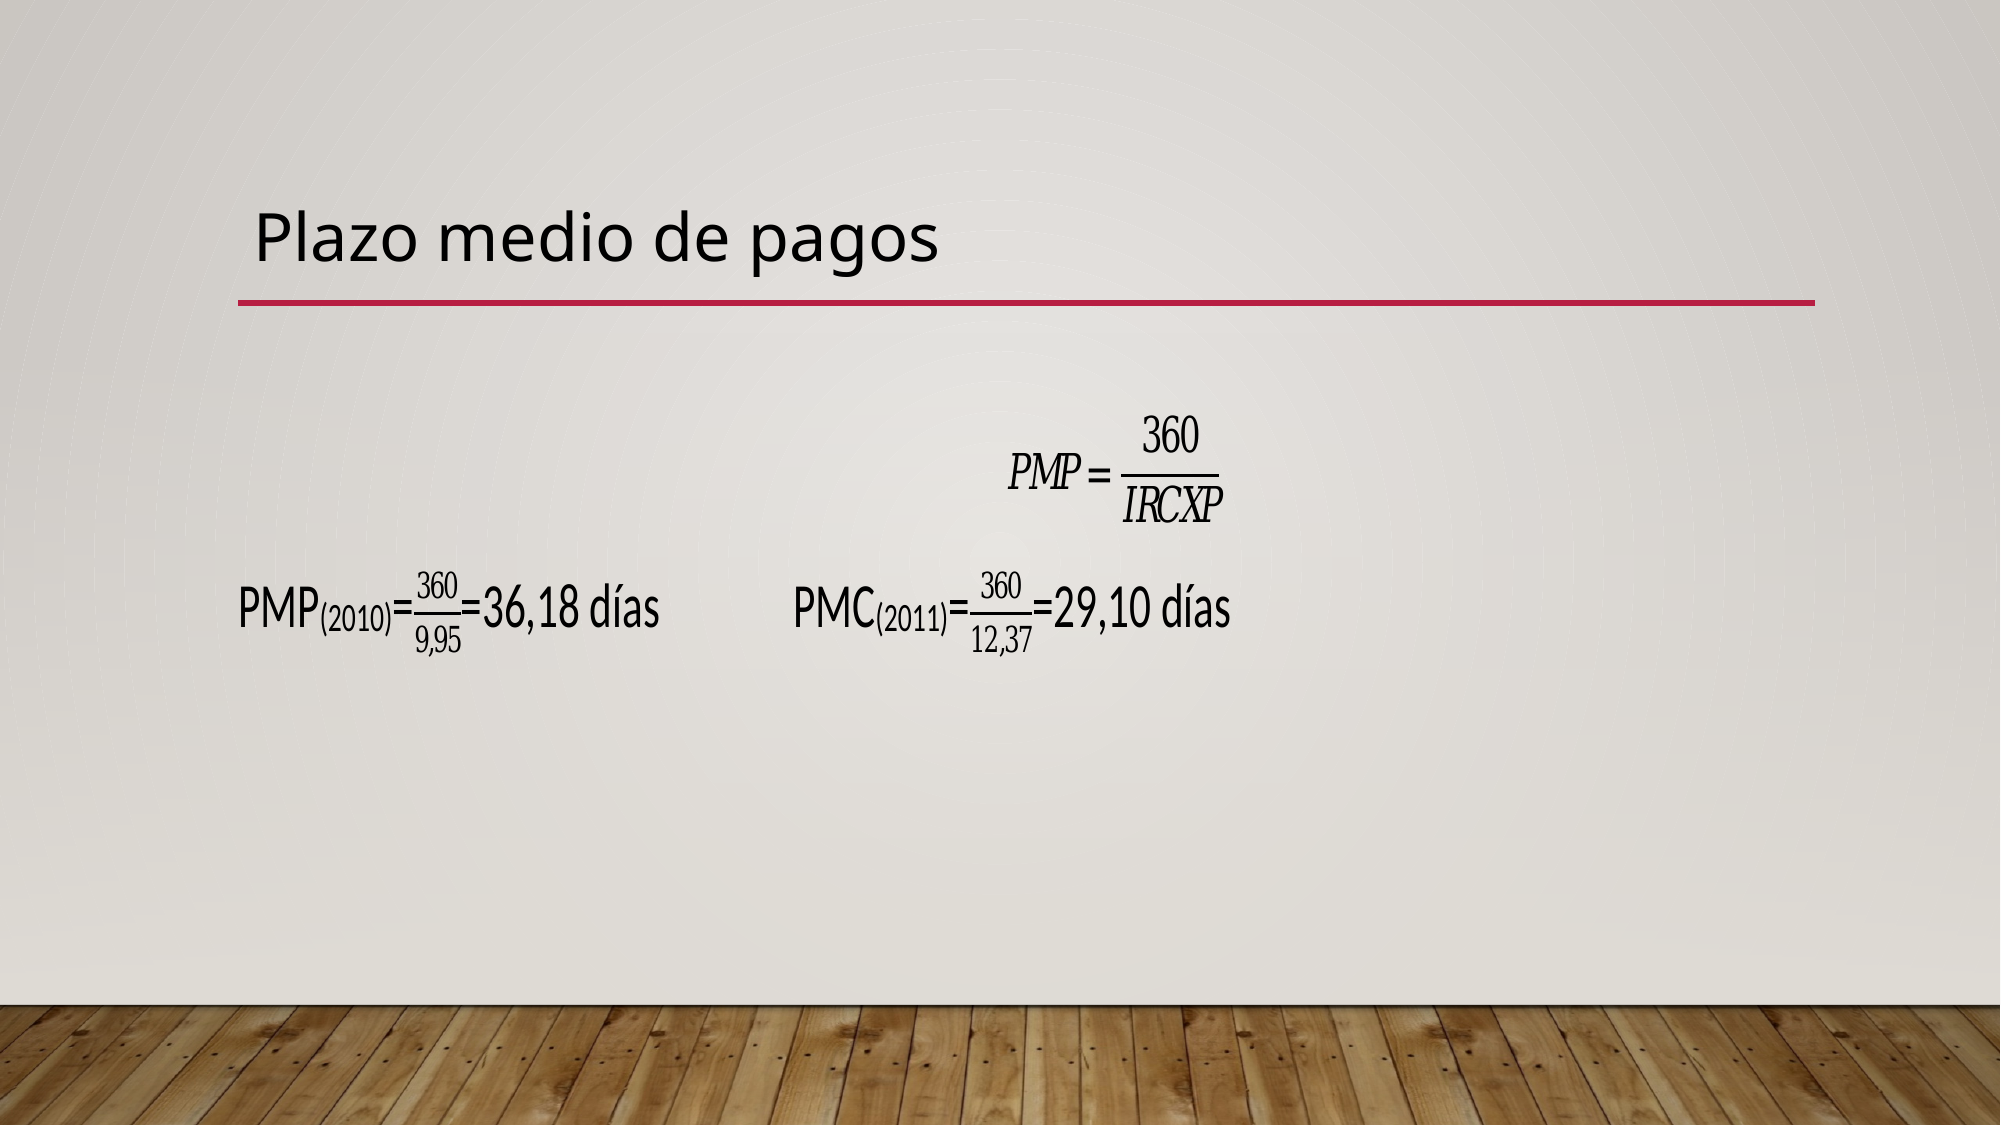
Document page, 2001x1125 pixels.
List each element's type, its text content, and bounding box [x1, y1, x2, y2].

picture [0, 1005, 2000, 1125]
title Plazo medio de pagos [238, 196, 1814, 369]
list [237, 412, 1550, 704]
